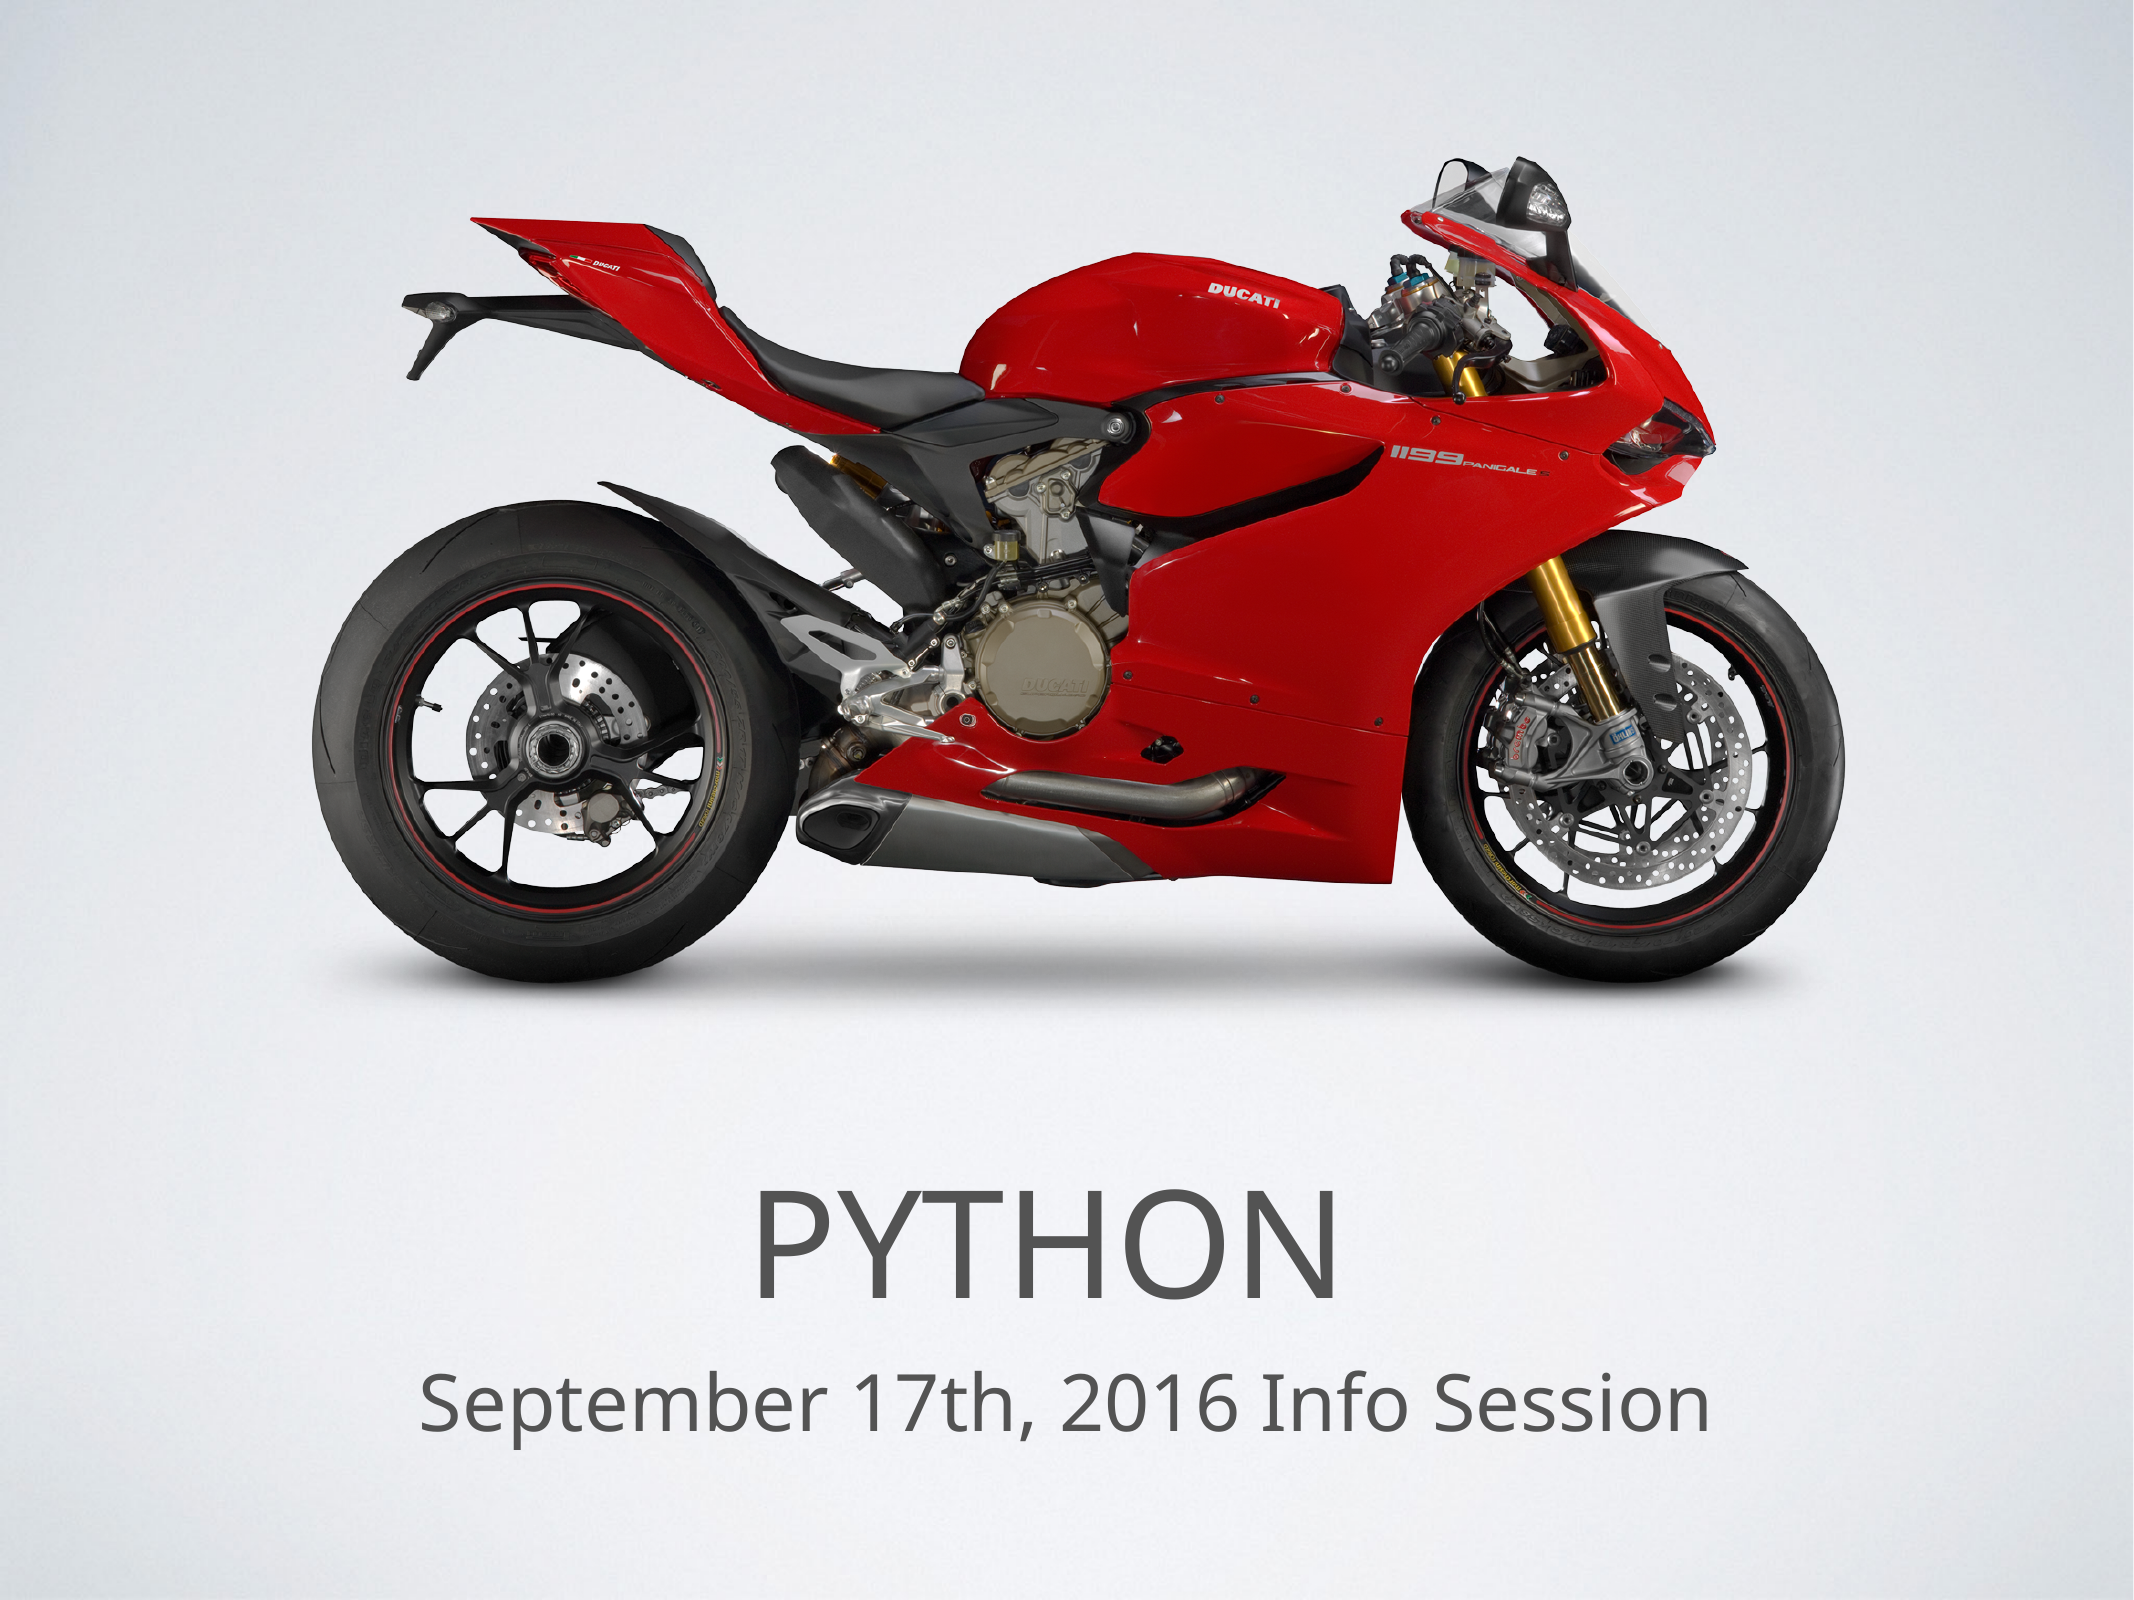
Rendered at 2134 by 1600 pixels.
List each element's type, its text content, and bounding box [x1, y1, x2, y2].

list September 17th, 2016 Info Session [207, 1343, 1926, 1530]
title Python [207, 1132, 1926, 1343]
picture [0, 0, 2134, 1600]
